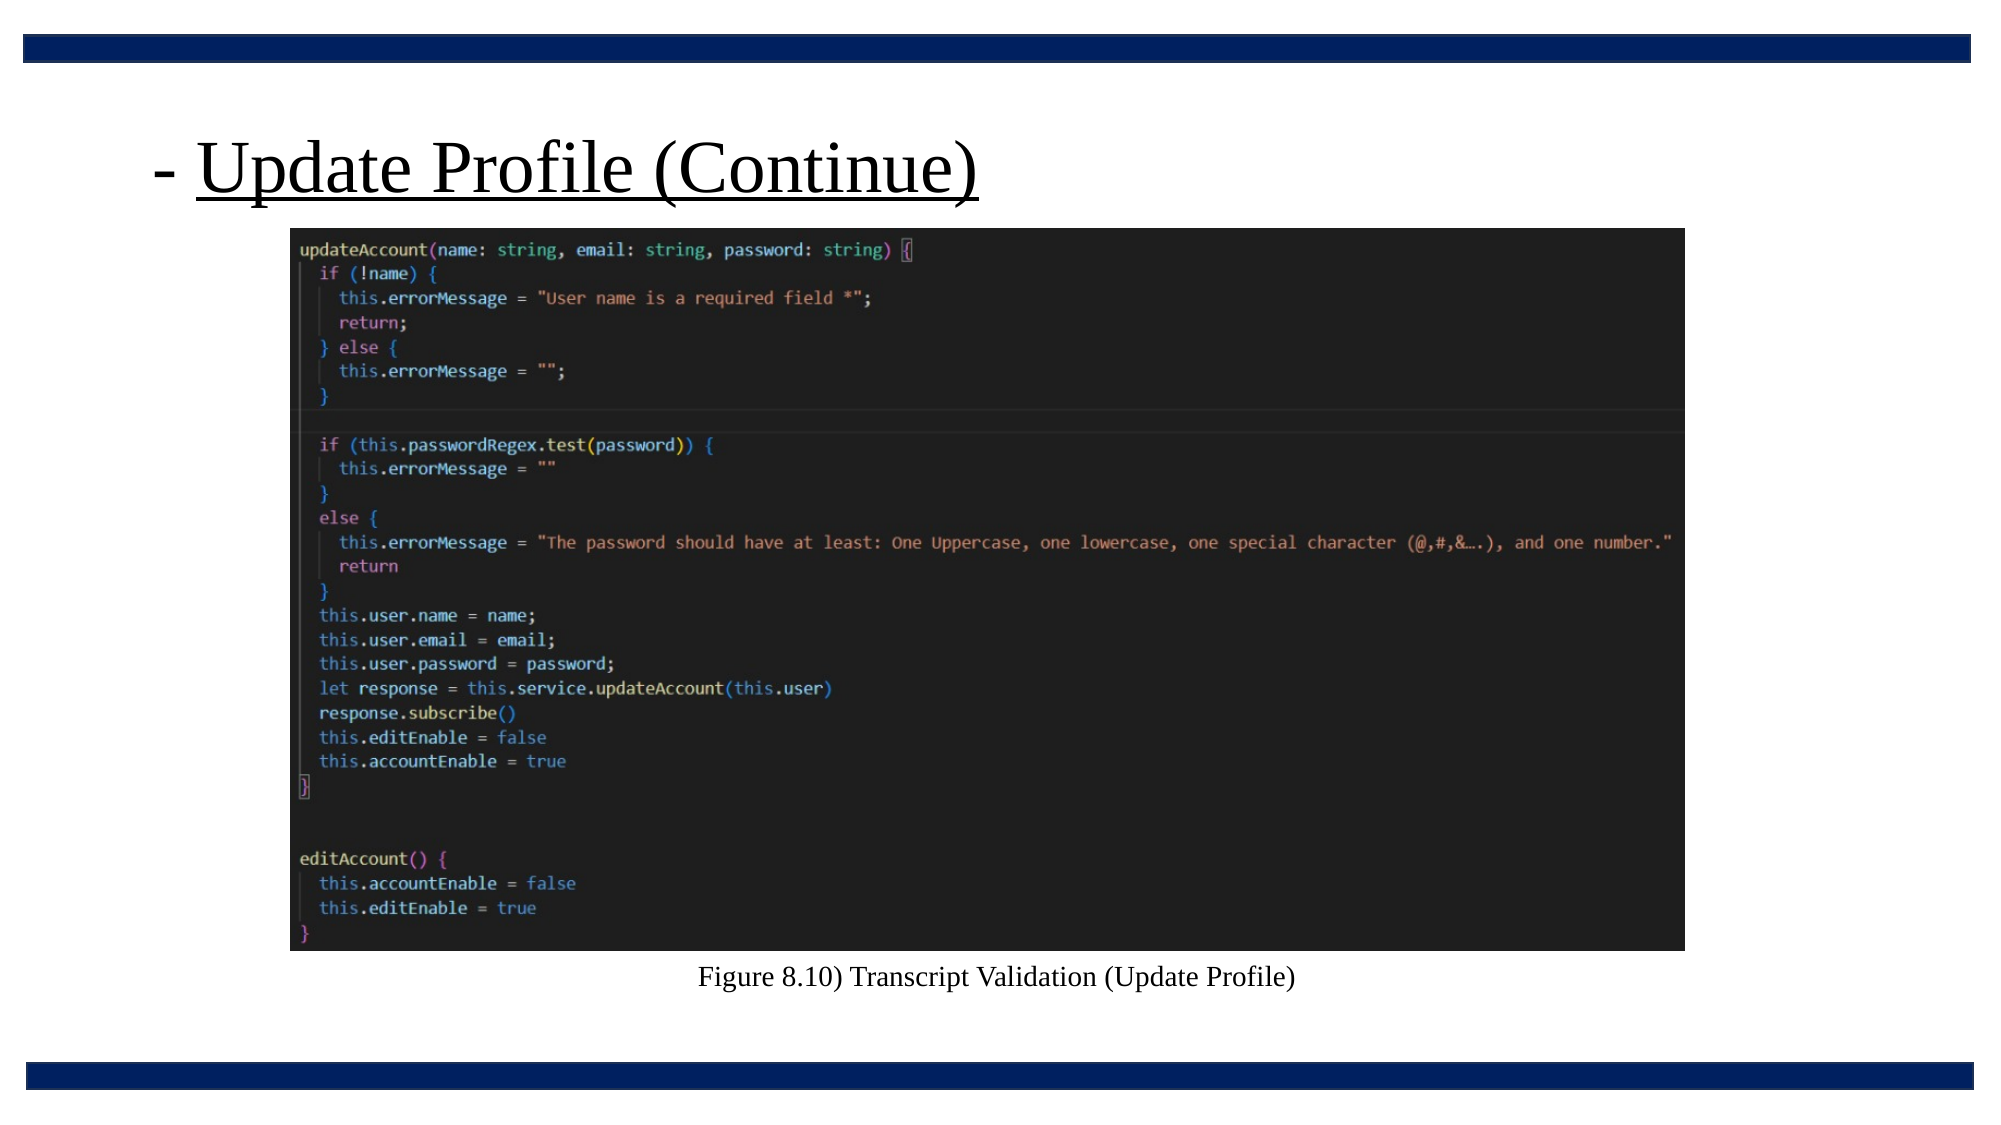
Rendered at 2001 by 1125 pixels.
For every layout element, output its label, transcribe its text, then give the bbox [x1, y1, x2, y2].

title - Update Profile (Continue) [137, 59, 1863, 278]
picture [289, 228, 1685, 951]
text_box Figure 8.10) Transcript Validation (Update Profile) [668, 951, 1327, 1000]
text_box [26, 1062, 1974, 1090]
text_box [23, 34, 1971, 63]
